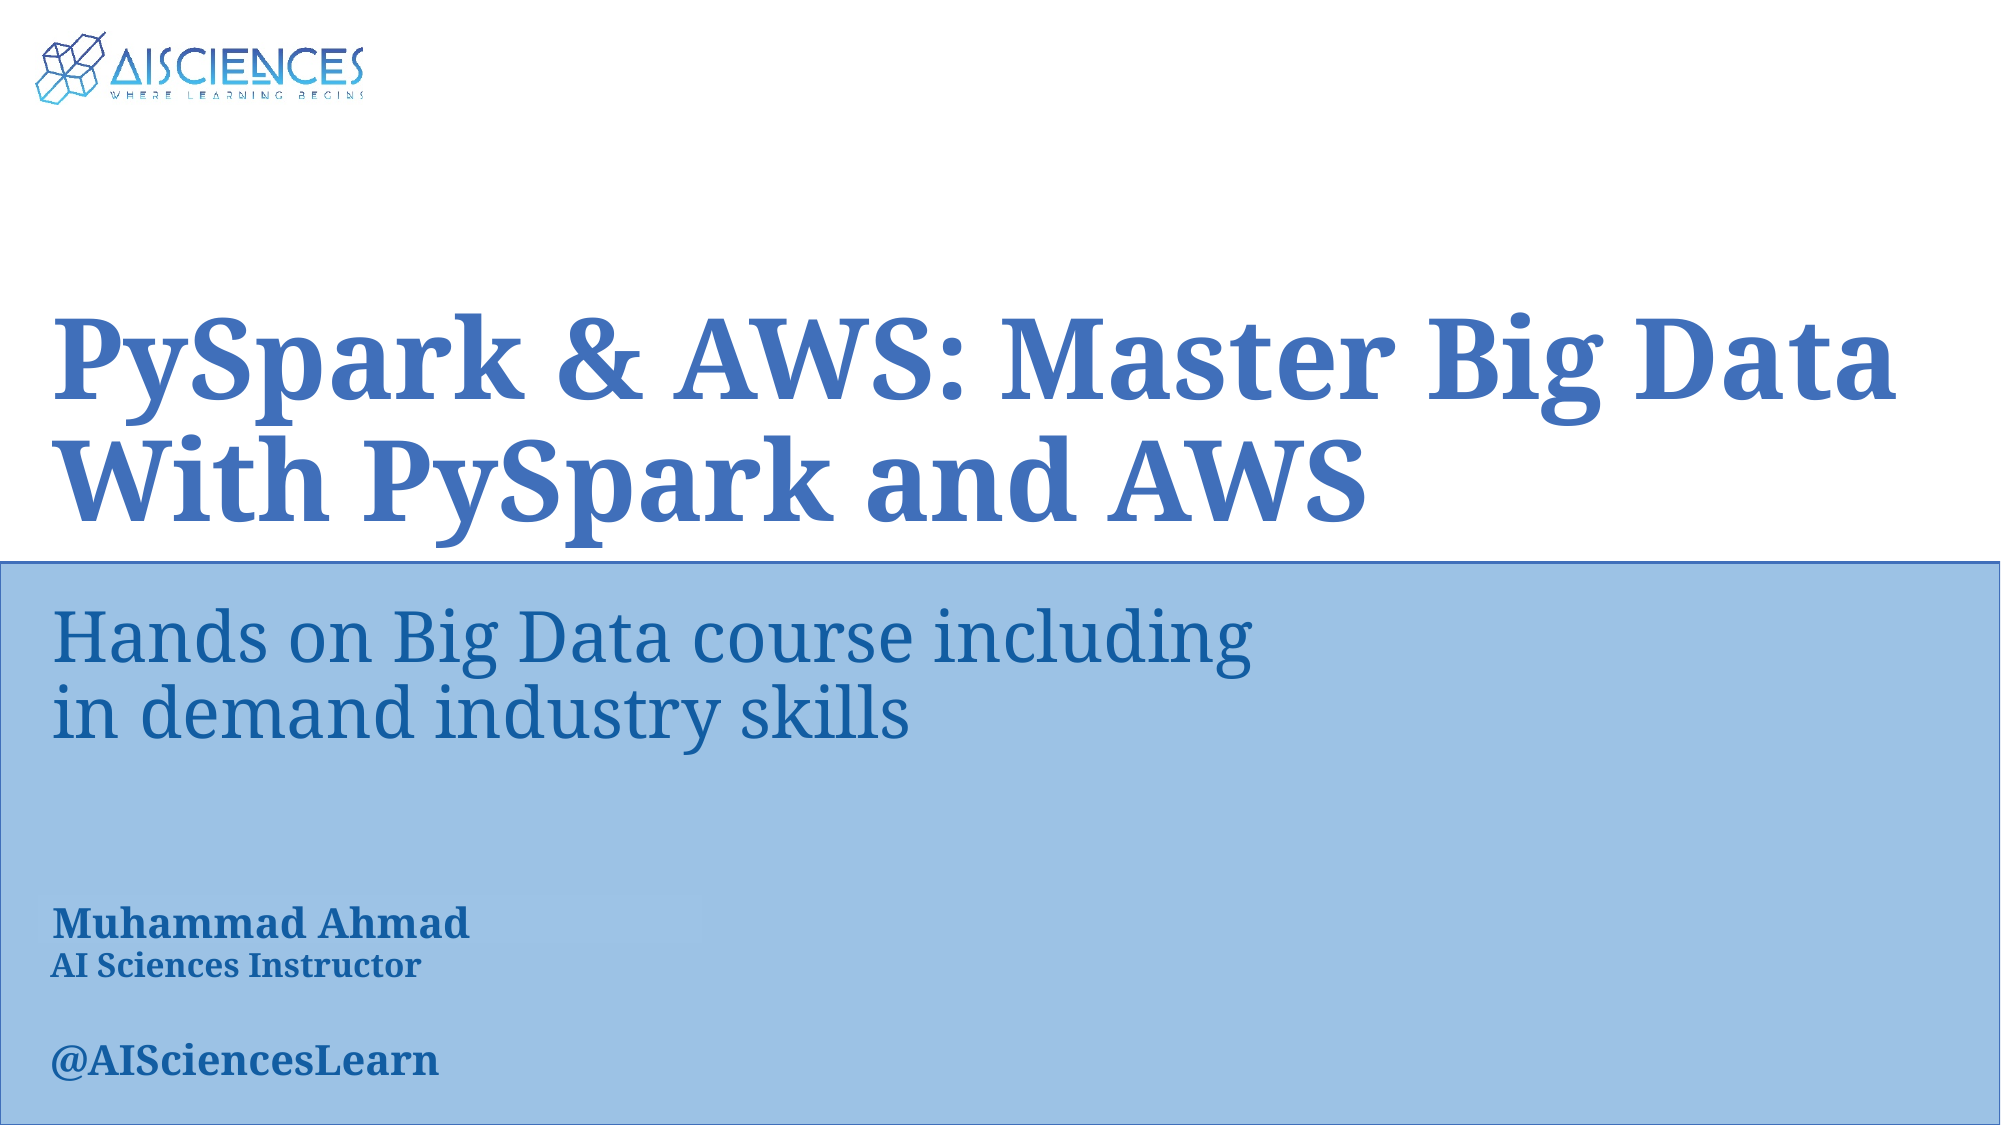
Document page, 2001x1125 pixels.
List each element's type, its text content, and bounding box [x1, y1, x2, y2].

text_box PySpark & AWS: Master Big Data With PySpark and AWS [37, 294, 2000, 563]
text_box Hands on Big Data course including in demand industry skills [37, 593, 1281, 809]
picture [35, 31, 363, 105]
text_box Muhammad Ahmad [37, 894, 703, 944]
